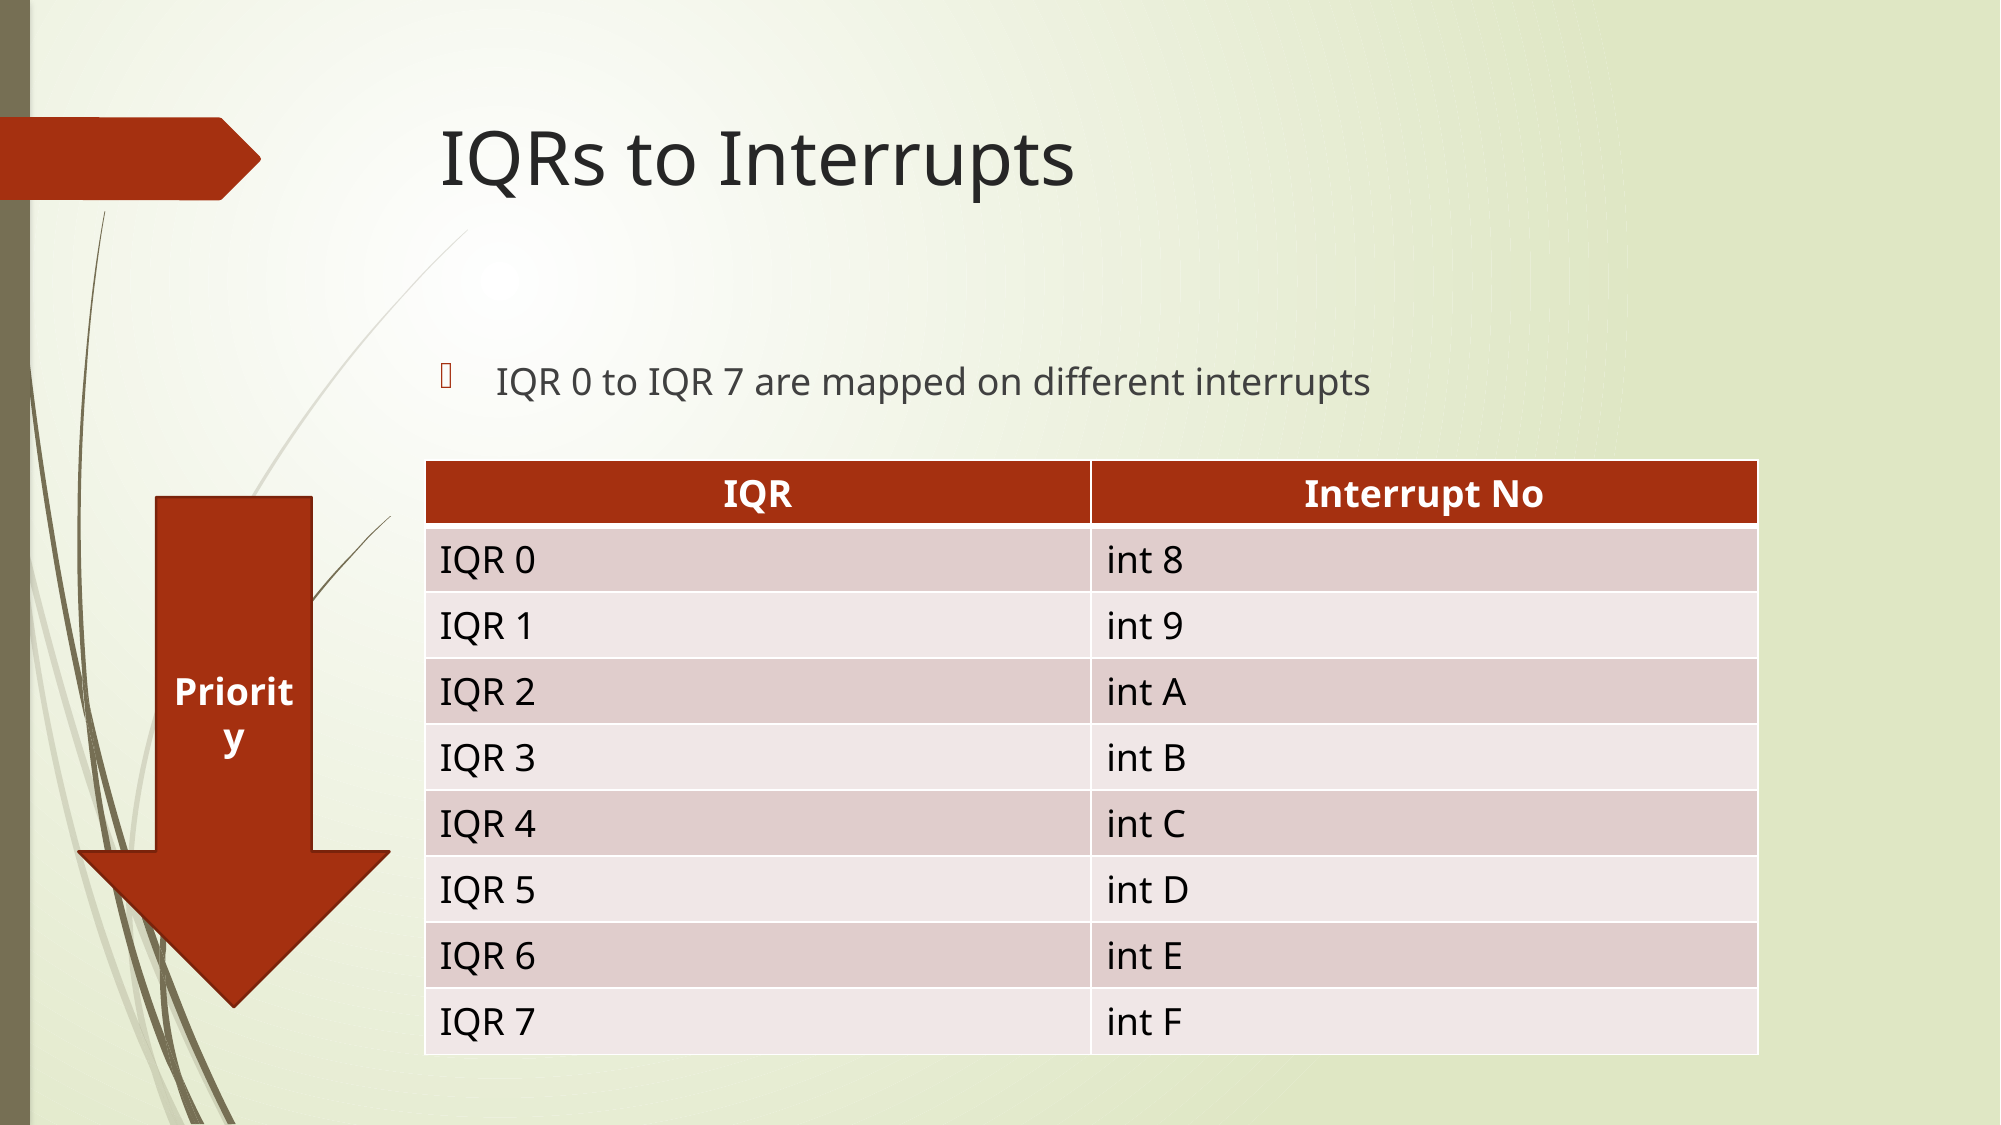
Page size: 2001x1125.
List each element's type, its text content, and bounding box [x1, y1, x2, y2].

table_cell IQR 3 [426, 725, 1090, 789]
table_cell IQR 0 [426, 529, 1090, 591]
table_cell IQR 6 [426, 923, 1090, 987]
table_cell IQR 5 [426, 857, 1090, 921]
table_cell int 9 [1092, 593, 1757, 657]
table_cell int F [1092, 989, 1757, 1054]
list IQR 0 to IQR 7 are mapped on different interrupts [424, 350, 1888, 970]
table_cell IQR 2 [426, 659, 1090, 723]
table_cell int 8 [1092, 529, 1757, 591]
table_cell int B [1092, 725, 1757, 789]
table_cell int E [1092, 923, 1757, 987]
table_cell int D [1092, 857, 1757, 921]
table_cell int A [1092, 659, 1757, 723]
text_box Priority [77, 495, 391, 1009]
table_header IQR [426, 461, 1090, 523]
table_cell IQR 1 [426, 593, 1090, 657]
table_header Interrupt No [1092, 461, 1757, 523]
title IQRs to Interrupts [425, 102, 1888, 313]
table_cell int C [1092, 791, 1757, 855]
table_cell IQR 7 [426, 989, 1090, 1054]
table_cell IQR 4 [426, 791, 1090, 855]
